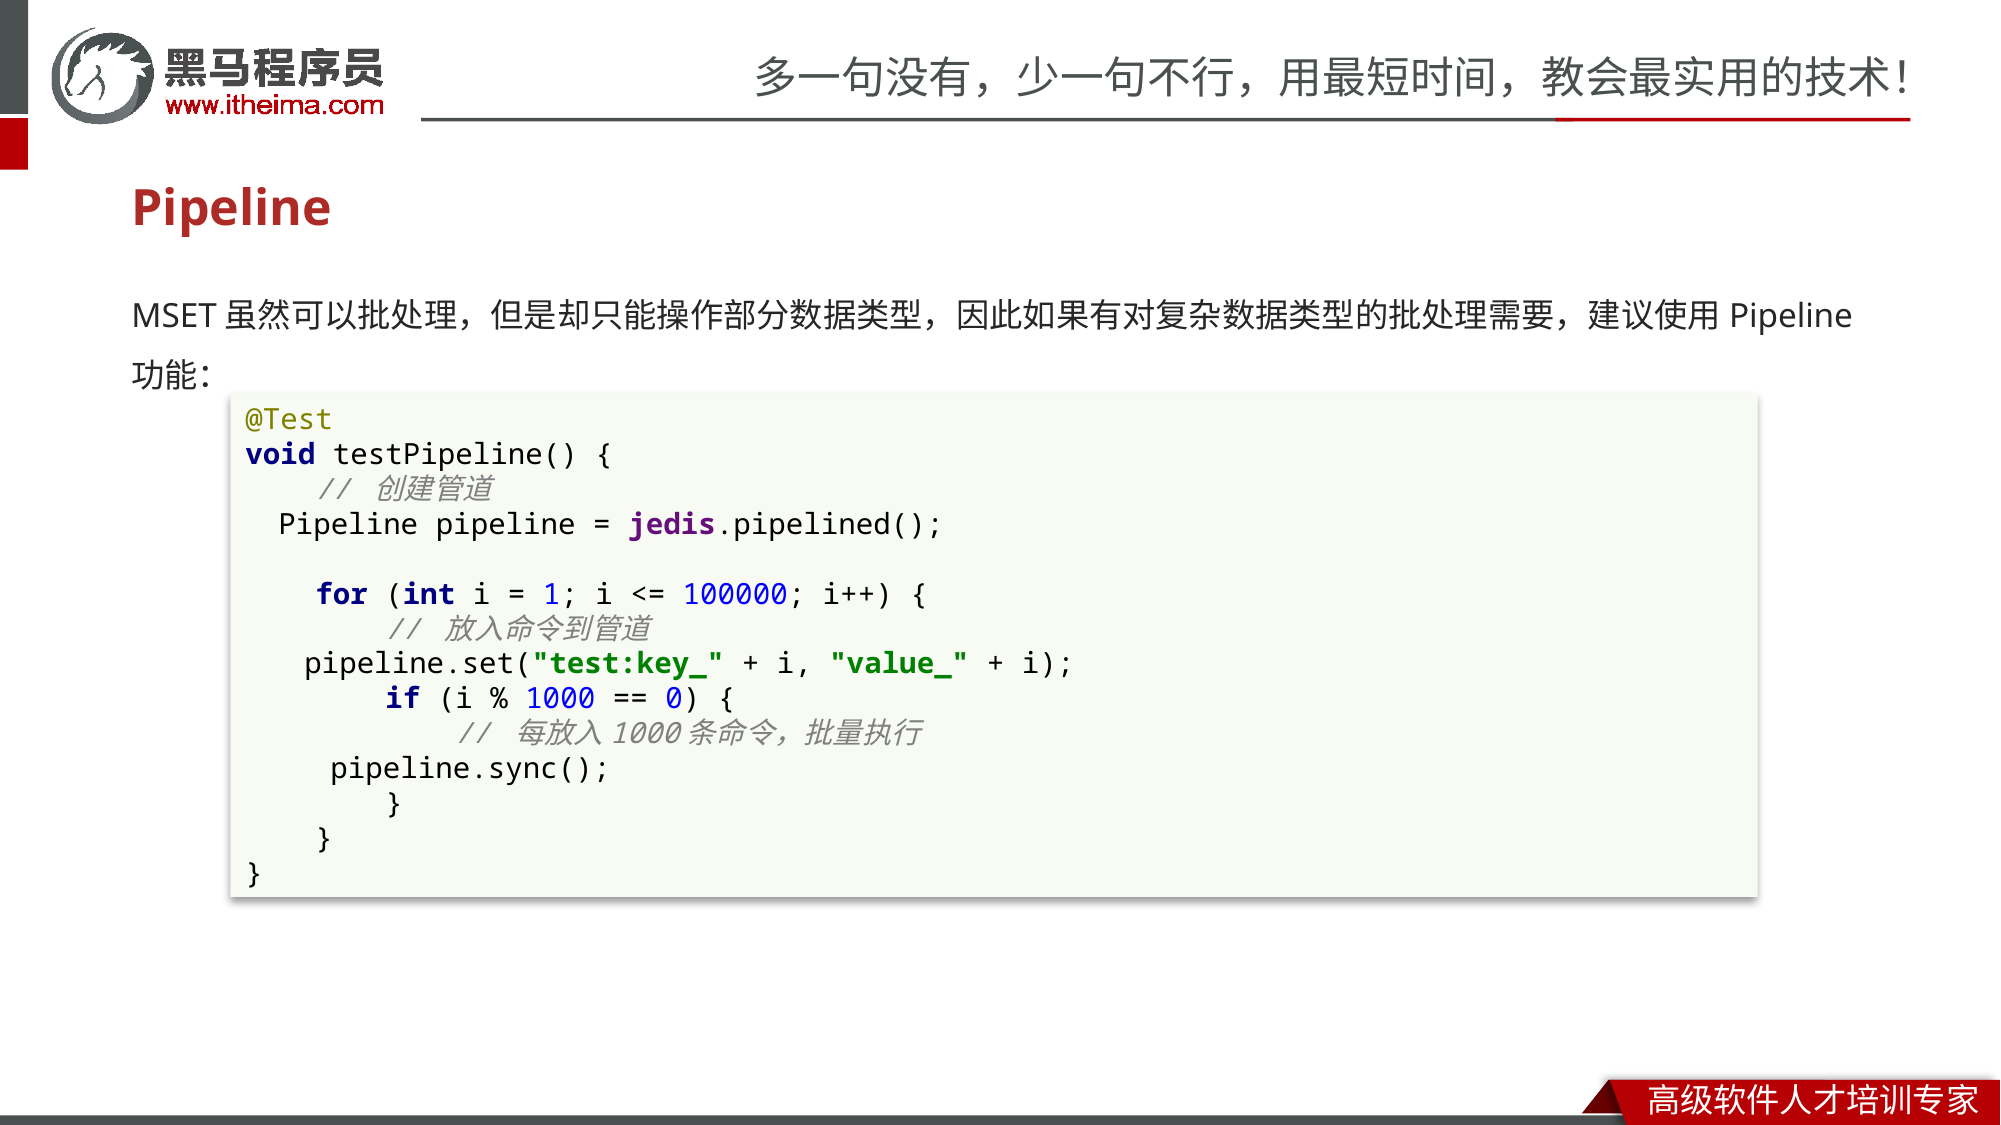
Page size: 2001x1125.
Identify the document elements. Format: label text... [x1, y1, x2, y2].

picture [50, 26, 384, 125]
text_box @Test void testPipeline() { // 创建管道 Pipeline pipeline = jedis.pipelined(); for (int i = 1; i <= 100000; i++) { // 放入命令到管道 pipeline.set("test:key_" + i, "value_" + i); if (i % 1000 == 0) { // 每放入1000条命令，批量执行 pipeline.sync(); } } } [230, 392, 1758, 897]
title Pipeline [116, 173, 1872, 238]
list MSET虽然可以批处理，但是却只能操作部分数据类型，因此如果有对复杂数据类型的批处理需要，建议使用Pipeline功能： [116, 266, 1872, 900]
